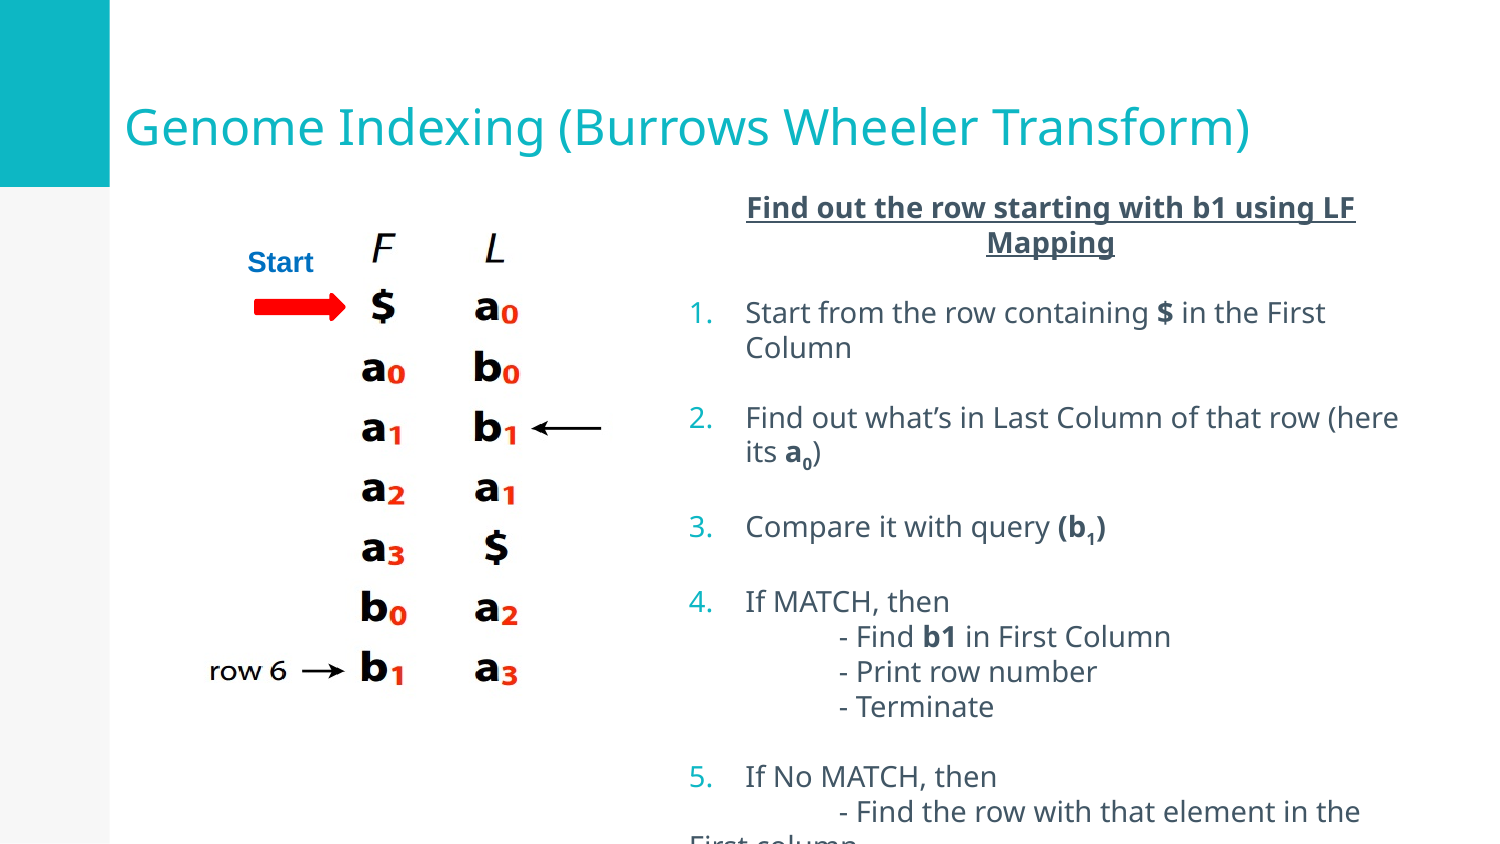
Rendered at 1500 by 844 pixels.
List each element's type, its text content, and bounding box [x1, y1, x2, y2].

text_box Find out the row starting with b1 using LF Mapping Start from the row containing $ in the First Column Find out what’s in Last Column of that row (here its a0) Compare it with query (b1) If MATCH, then - Find b1 in First Column - Print row number - Terminate If No MATCH, then - Find the row with that element in the First column - Go to Step 2 and Repeat [674, 174, 1428, 774]
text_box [186, 216, 613, 702]
title Genome Indexing (Burrows Wheeler Transform) [109, 26, 1500, 171]
